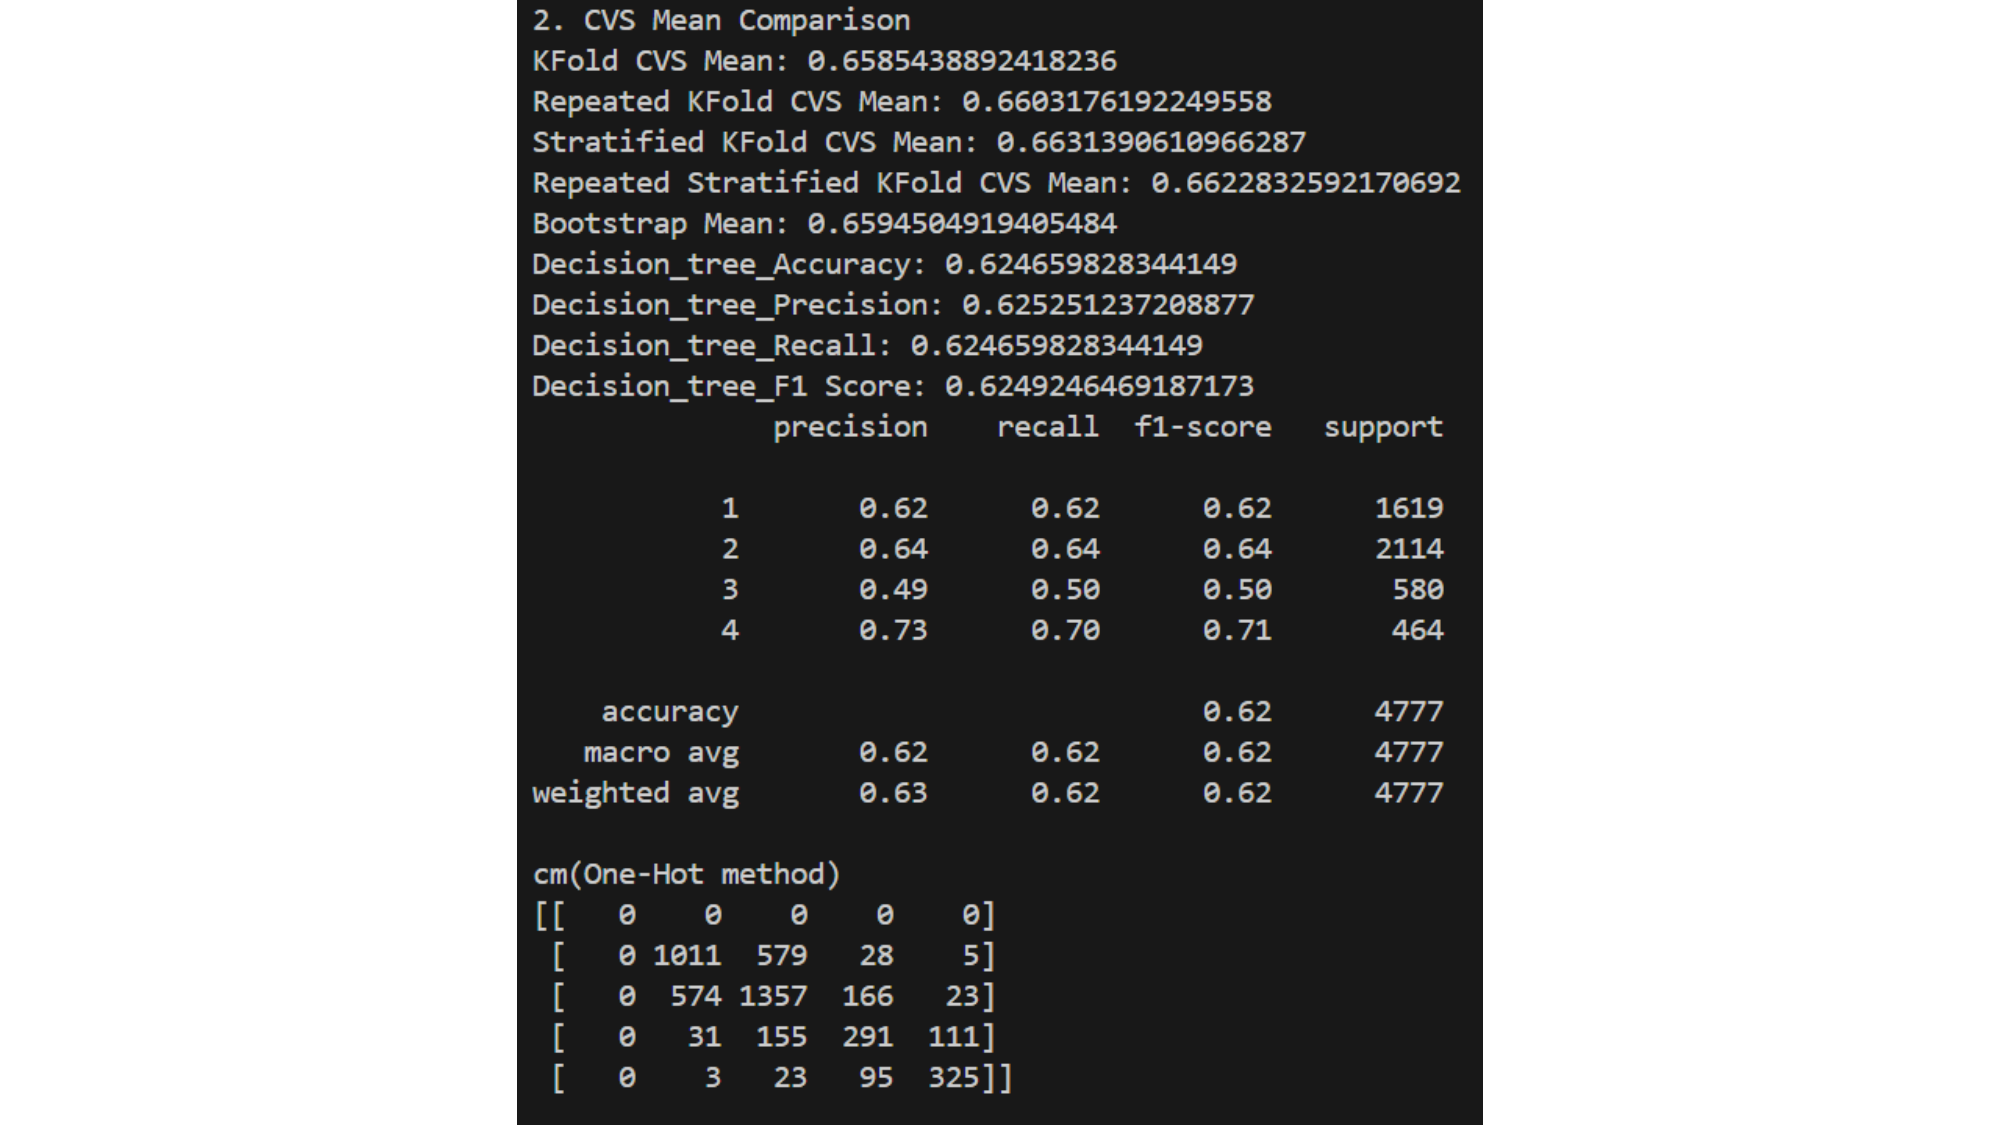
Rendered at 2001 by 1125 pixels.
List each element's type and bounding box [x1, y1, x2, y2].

picture [516, 0, 1484, 1125]
